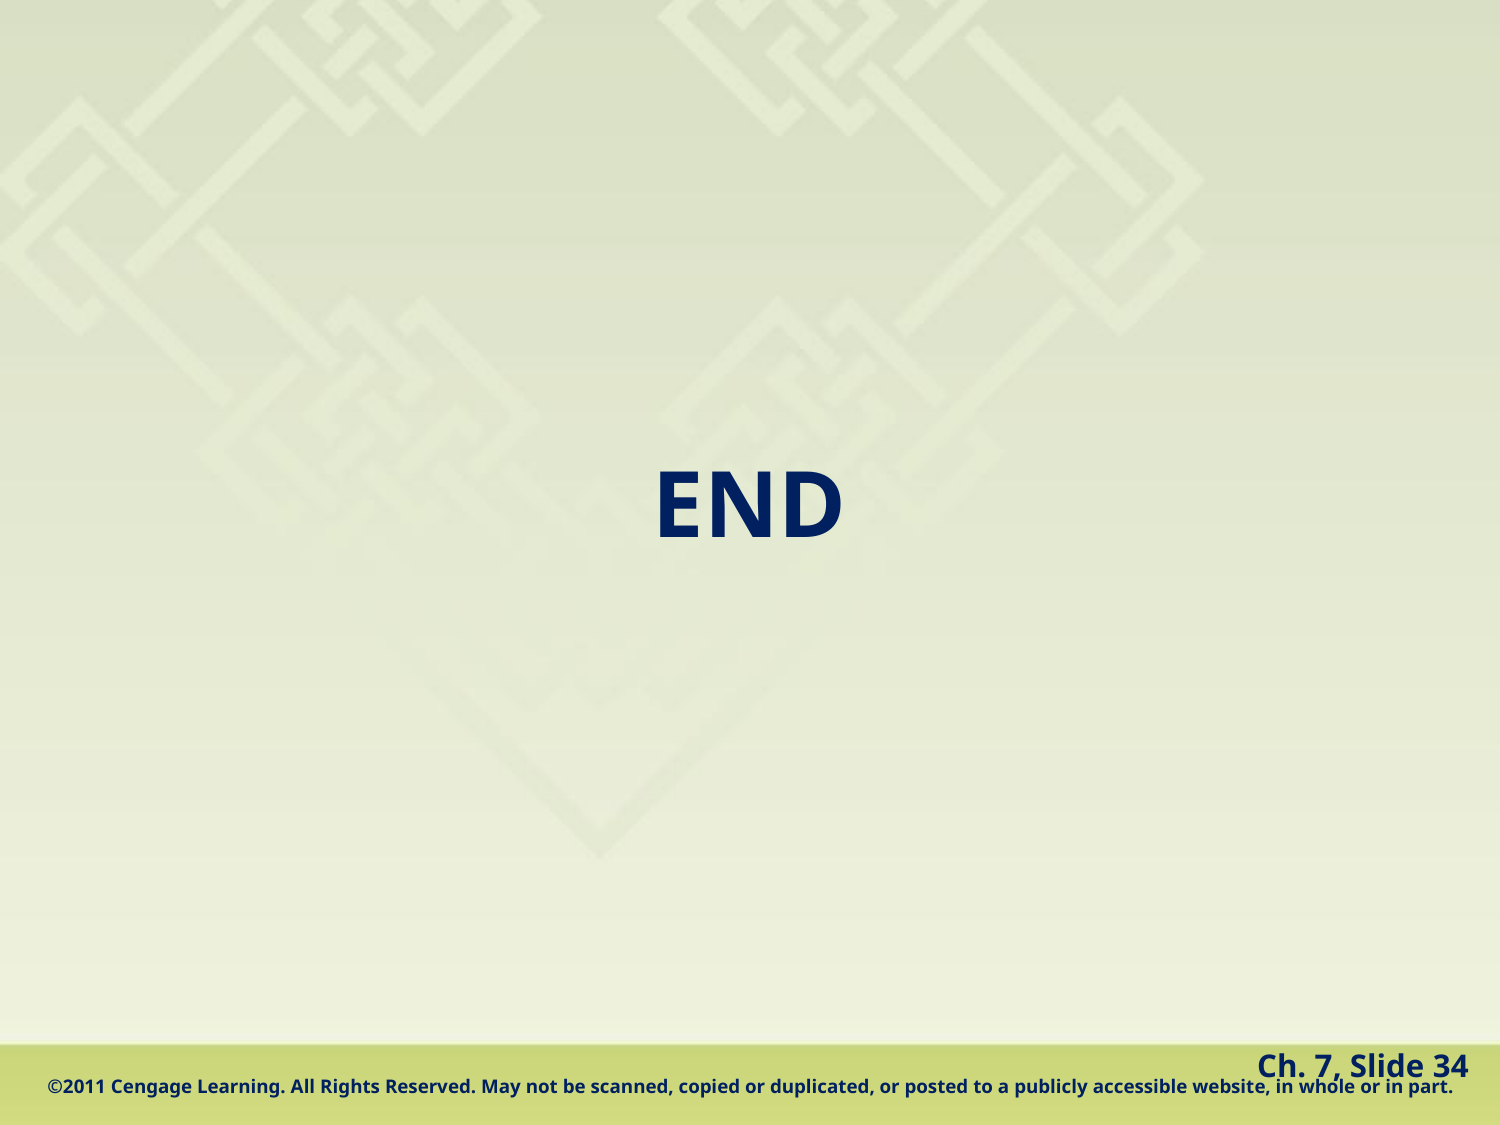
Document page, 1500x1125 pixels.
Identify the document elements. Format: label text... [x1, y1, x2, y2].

title END [112, 450, 1388, 675]
picture [0, 0, 1500, 1125]
slide_number Ch. 7, Slide 34 [1225, 1049, 1500, 1100]
